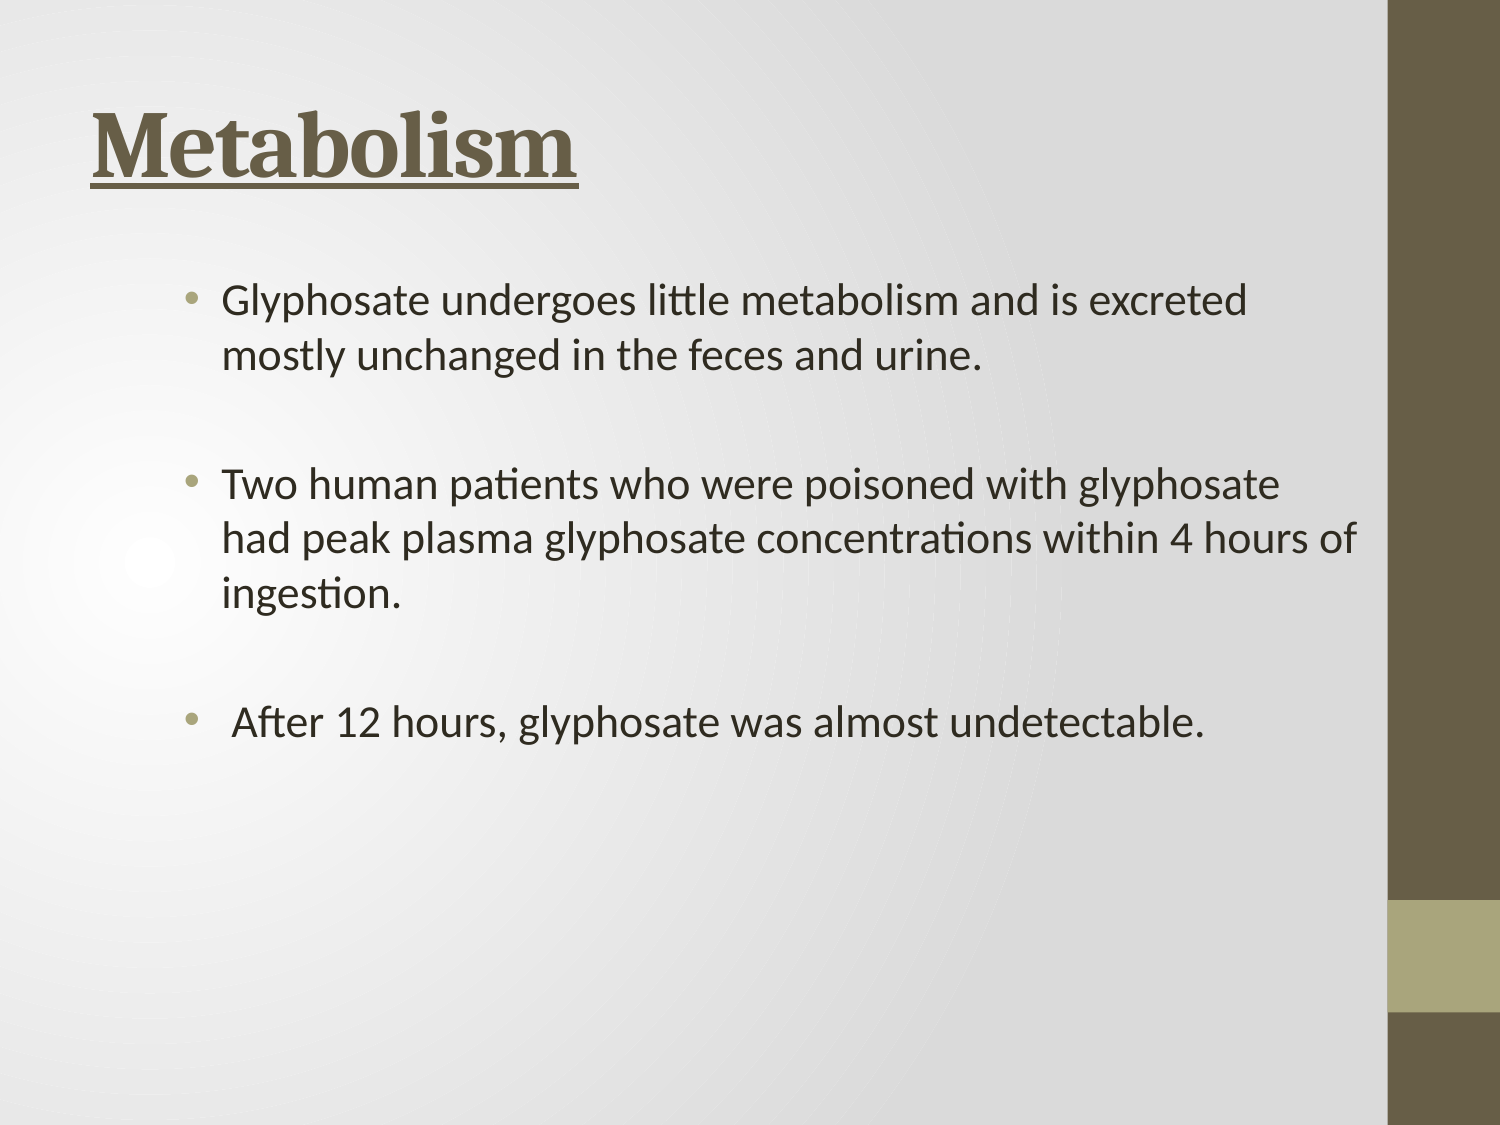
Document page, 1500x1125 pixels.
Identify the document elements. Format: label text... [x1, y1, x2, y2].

list Glyphosate undergoes little metabolism and is excreted mostly unchanged in the feces and urine. Two human patients who were poisoned with glyphosate had peak plasma glyphosate concentrations within 4 hours of ingestion. After 12 hours, glyphosate was almost undetectable. [150, 262, 1375, 1050]
title Metabolism [75, 45, 1325, 233]
